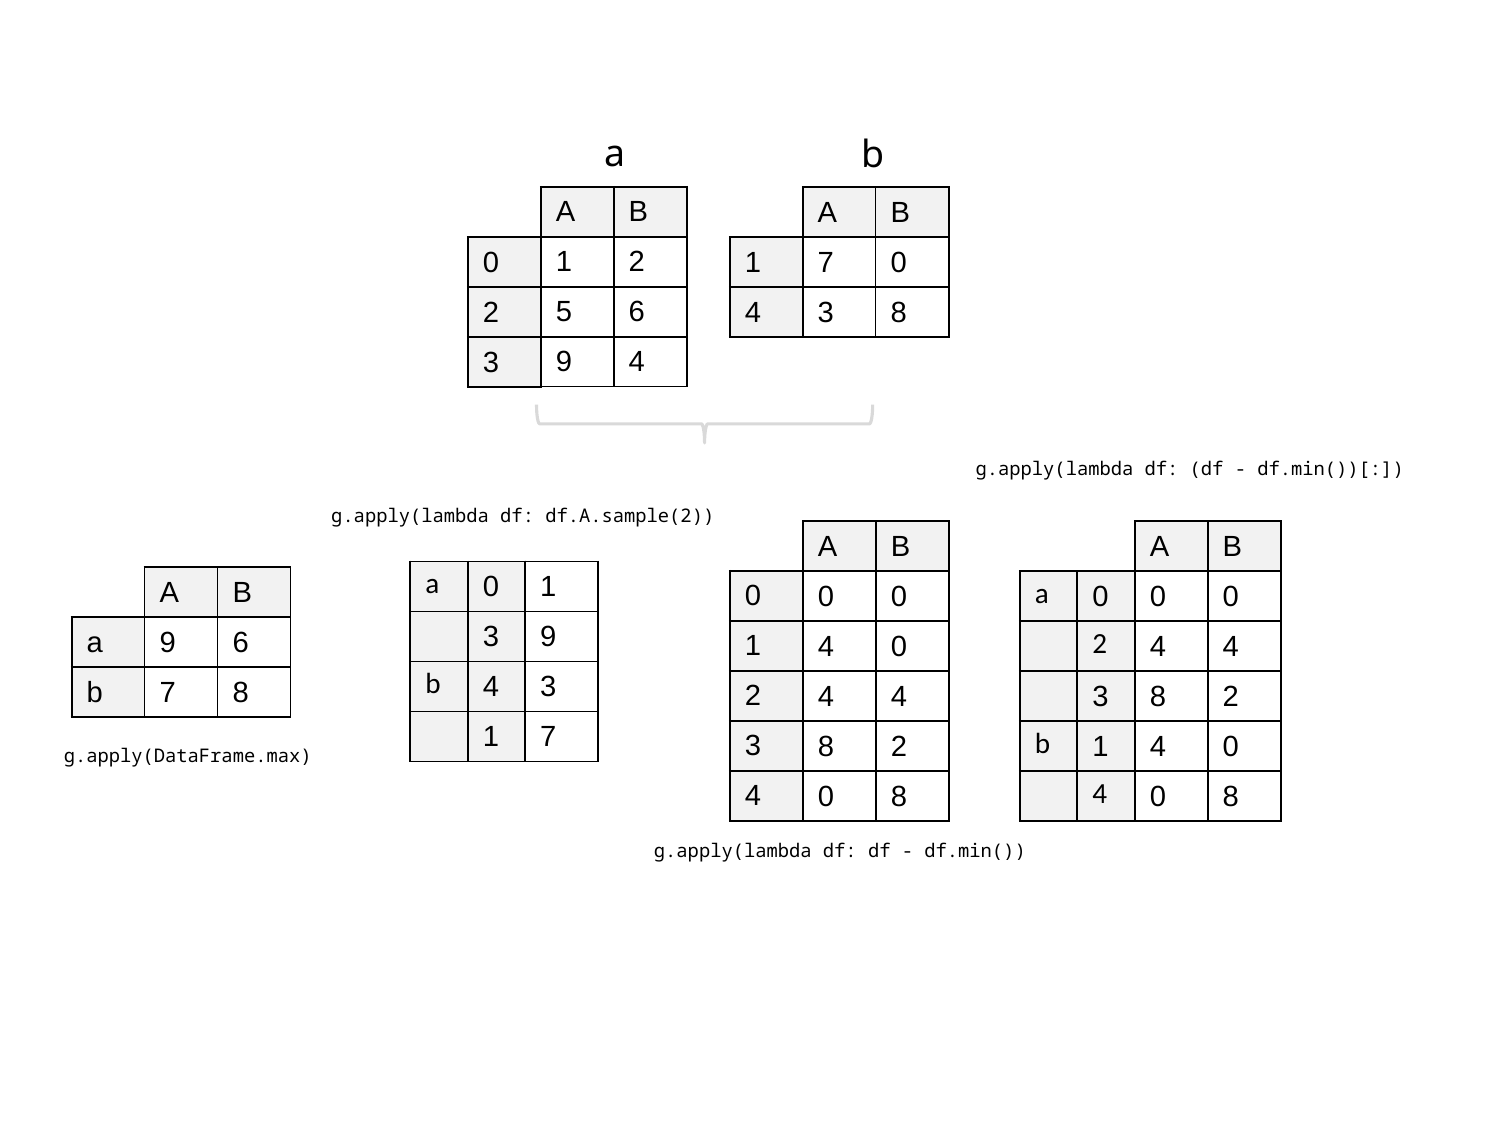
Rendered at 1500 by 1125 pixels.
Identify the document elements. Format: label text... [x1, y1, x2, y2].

table_cell 4 [731, 288, 802, 336]
table_cell 8 [804, 722, 875, 770]
table_cell 0 [1209, 572, 1280, 620]
table_header a [411, 562, 467, 611]
table_header 1 [731, 238, 802, 286]
table_header 1 [526, 562, 597, 611]
table_cell 6 [615, 288, 686, 336]
table_cell 4 [1136, 722, 1207, 770]
table_cell 8 [876, 288, 948, 336]
table_cell 3 [469, 338, 540, 386]
table_cell 2 [469, 288, 540, 336]
table_header 0 [469, 562, 524, 611]
table_cell 4 [731, 772, 802, 820]
table_cell 2 [731, 672, 802, 720]
table_header 0 [1078, 572, 1134, 620]
table_header A [804, 522, 875, 570]
text_box a [589, 121, 641, 182]
table_cell 6 [218, 618, 290, 666]
table_header 0 [731, 572, 802, 620]
table_cell 2 [615, 238, 686, 286]
text_box g.apply(lambda df: (df - df.min())[:]) [960, 449, 1419, 487]
table_cell 4 [804, 622, 875, 670]
table_cell [1021, 622, 1076, 670]
table_cell 0 [804, 572, 875, 620]
table_cell 0 [1136, 572, 1207, 620]
text_box g.apply(lambda df: df - df.min()) [639, 831, 1041, 870]
table_cell b [73, 668, 144, 716]
table_cell [1021, 772, 1076, 820]
table_cell 4 [1209, 622, 1280, 670]
table_cell 9 [542, 338, 613, 386]
table_cell 1 [1078, 722, 1134, 770]
table_cell 7 [145, 668, 217, 716]
table_cell 2 [877, 722, 948, 770]
table_header A [804, 188, 875, 236]
text_box g.apply(lambda df: df.A.sample(2)) [316, 495, 729, 534]
table_cell 4 [615, 338, 686, 386]
table_cell [1021, 672, 1076, 720]
table_header B [615, 188, 686, 236]
table_cell 1 [542, 238, 613, 286]
table_cell 0 [877, 622, 948, 670]
table_cell b [411, 662, 467, 711]
table_cell 2 [1078, 622, 1134, 670]
table_cell [411, 612, 467, 661]
table_cell 1 [469, 712, 524, 761]
table_cell 9 [526, 612, 597, 661]
table_cell 1 [731, 622, 802, 670]
table_cell 3 [731, 722, 802, 770]
text_box g.apply(DataFrame.max) [49, 736, 327, 774]
table_cell 0 [1209, 722, 1280, 770]
table_header B [218, 568, 290, 616]
table_cell 2 [1209, 672, 1280, 720]
table_header a [1021, 572, 1076, 620]
table_cell 4 [877, 672, 948, 720]
table_cell 5 [542, 288, 613, 336]
table_cell 0 [1136, 772, 1207, 820]
table_header A [145, 568, 217, 616]
table_cell 3 [469, 612, 524, 661]
table_header A [542, 188, 613, 236]
table_cell 4 [469, 662, 524, 711]
text_box b [846, 122, 899, 183]
table_cell [411, 712, 467, 761]
table_header A [1136, 522, 1207, 570]
table_cell 3 [526, 662, 597, 711]
table_header a [73, 618, 144, 666]
table_header B [877, 522, 948, 570]
table_cell 8 [1209, 772, 1280, 820]
text_box [535, 404, 874, 444]
table_cell 4 [1078, 772, 1134, 820]
table_cell 8 [1136, 672, 1207, 720]
table_cell 0 [877, 572, 948, 620]
table_cell 4 [1136, 622, 1207, 670]
table_cell 7 [526, 712, 597, 761]
table_cell 9 [145, 618, 217, 666]
table_header 0 [469, 238, 540, 286]
table_header B [1209, 522, 1280, 570]
table_cell 7 [804, 238, 875, 286]
table_cell 3 [1078, 672, 1134, 720]
table_cell 8 [877, 772, 948, 820]
table_cell b [1021, 722, 1076, 770]
table_cell 4 [804, 672, 875, 720]
table_header B [876, 188, 948, 236]
table_cell 8 [218, 668, 290, 716]
table_cell 0 [804, 772, 875, 820]
table_cell 0 [876, 238, 948, 286]
table_cell 3 [804, 288, 875, 336]
